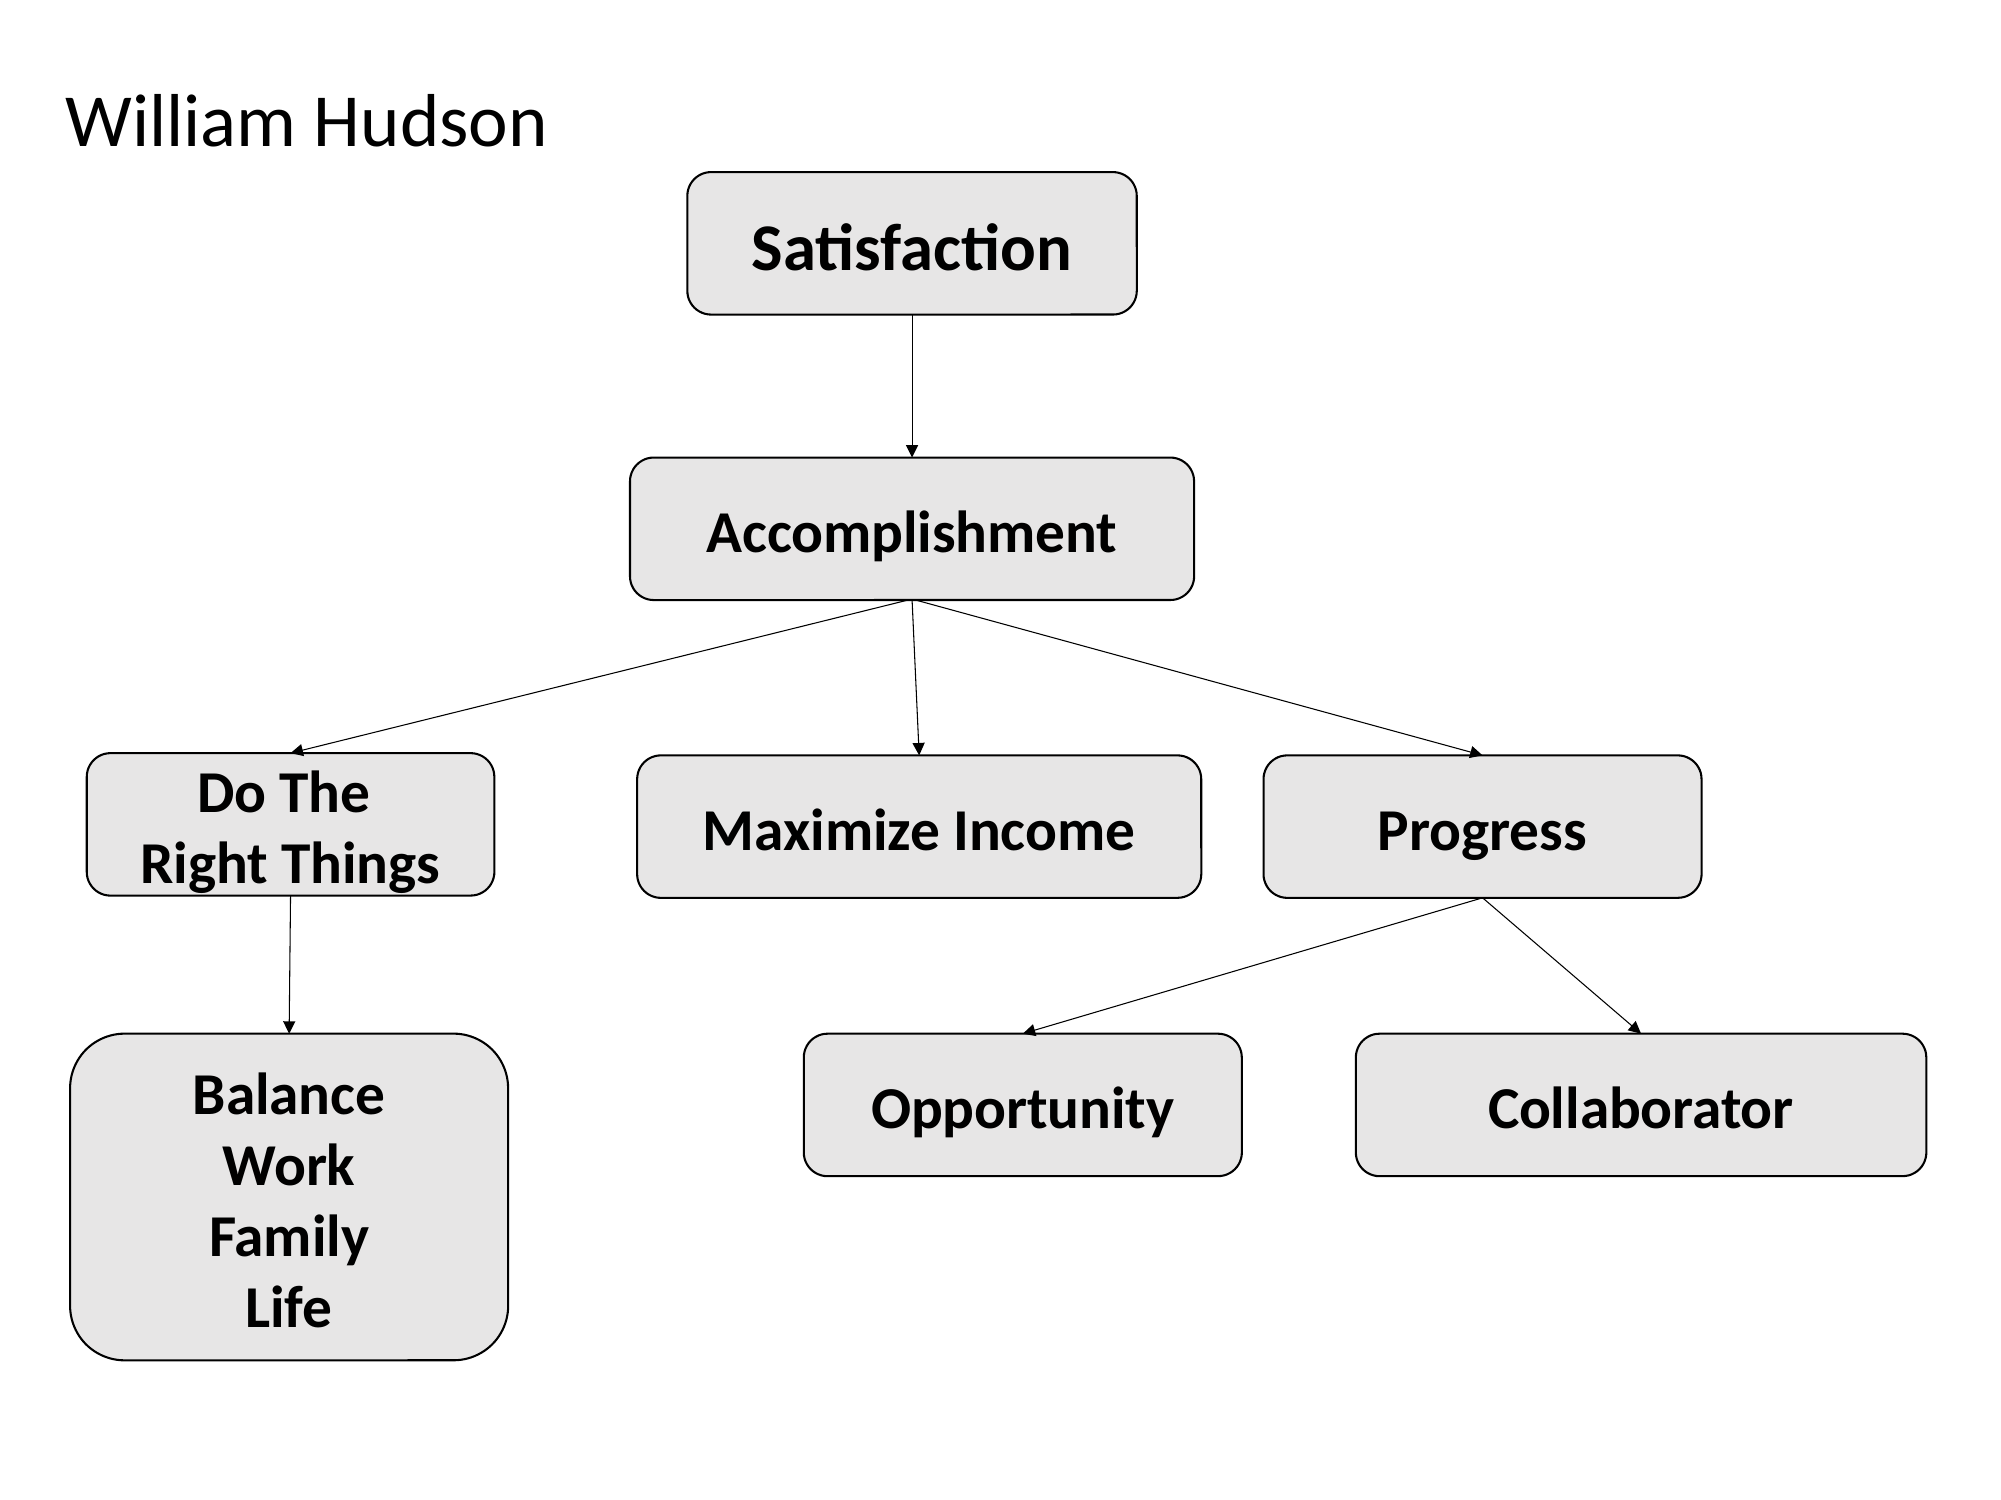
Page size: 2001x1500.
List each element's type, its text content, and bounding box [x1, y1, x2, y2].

text_box Do The Right Things [85, 752, 496, 897]
text_box Accomplishment [628, 456, 1196, 599]
text_box Collaborator [1354, 1032, 1928, 1178]
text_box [290, 599, 911, 754]
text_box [1022, 897, 1482, 1034]
text_box Satisfaction [686, 171, 1138, 316]
text_box Maximize Income [636, 754, 1203, 899]
text_box Balance Work Family Life [69, 1032, 510, 1362]
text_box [912, 599, 1483, 756]
text_box Progress [1262, 754, 1703, 899]
text_box William Hudson [50, 63, 1623, 171]
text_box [1482, 897, 1641, 1034]
text_box Opportunity [802, 1032, 1243, 1178]
